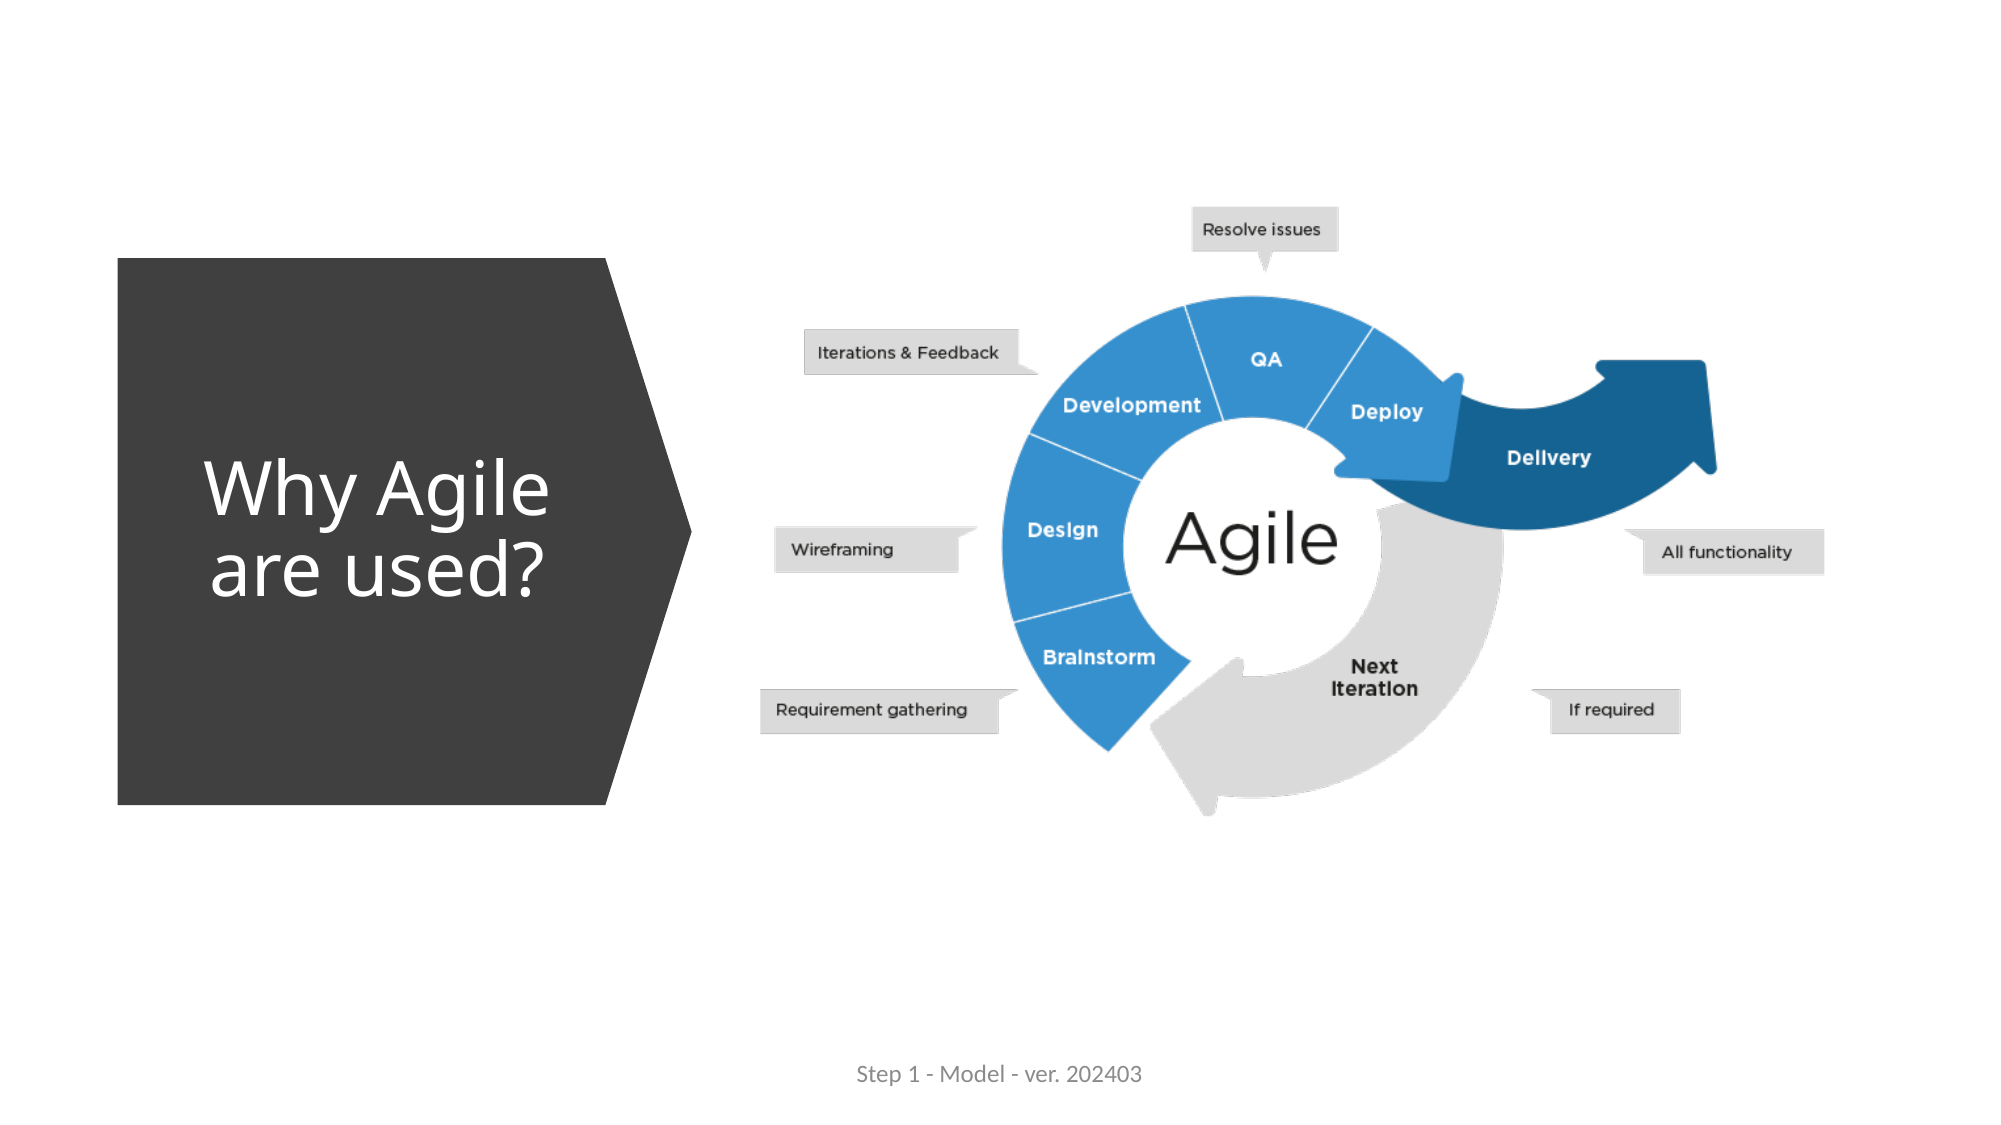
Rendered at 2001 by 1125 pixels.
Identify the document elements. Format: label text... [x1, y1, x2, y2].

picture [637, 183, 1948, 839]
footer Step 1 - Model - ver. 202403 [662, 1042, 1338, 1103]
text_box [116, 257, 637, 807]
title Why Agile are used? [154, 322, 600, 741]
